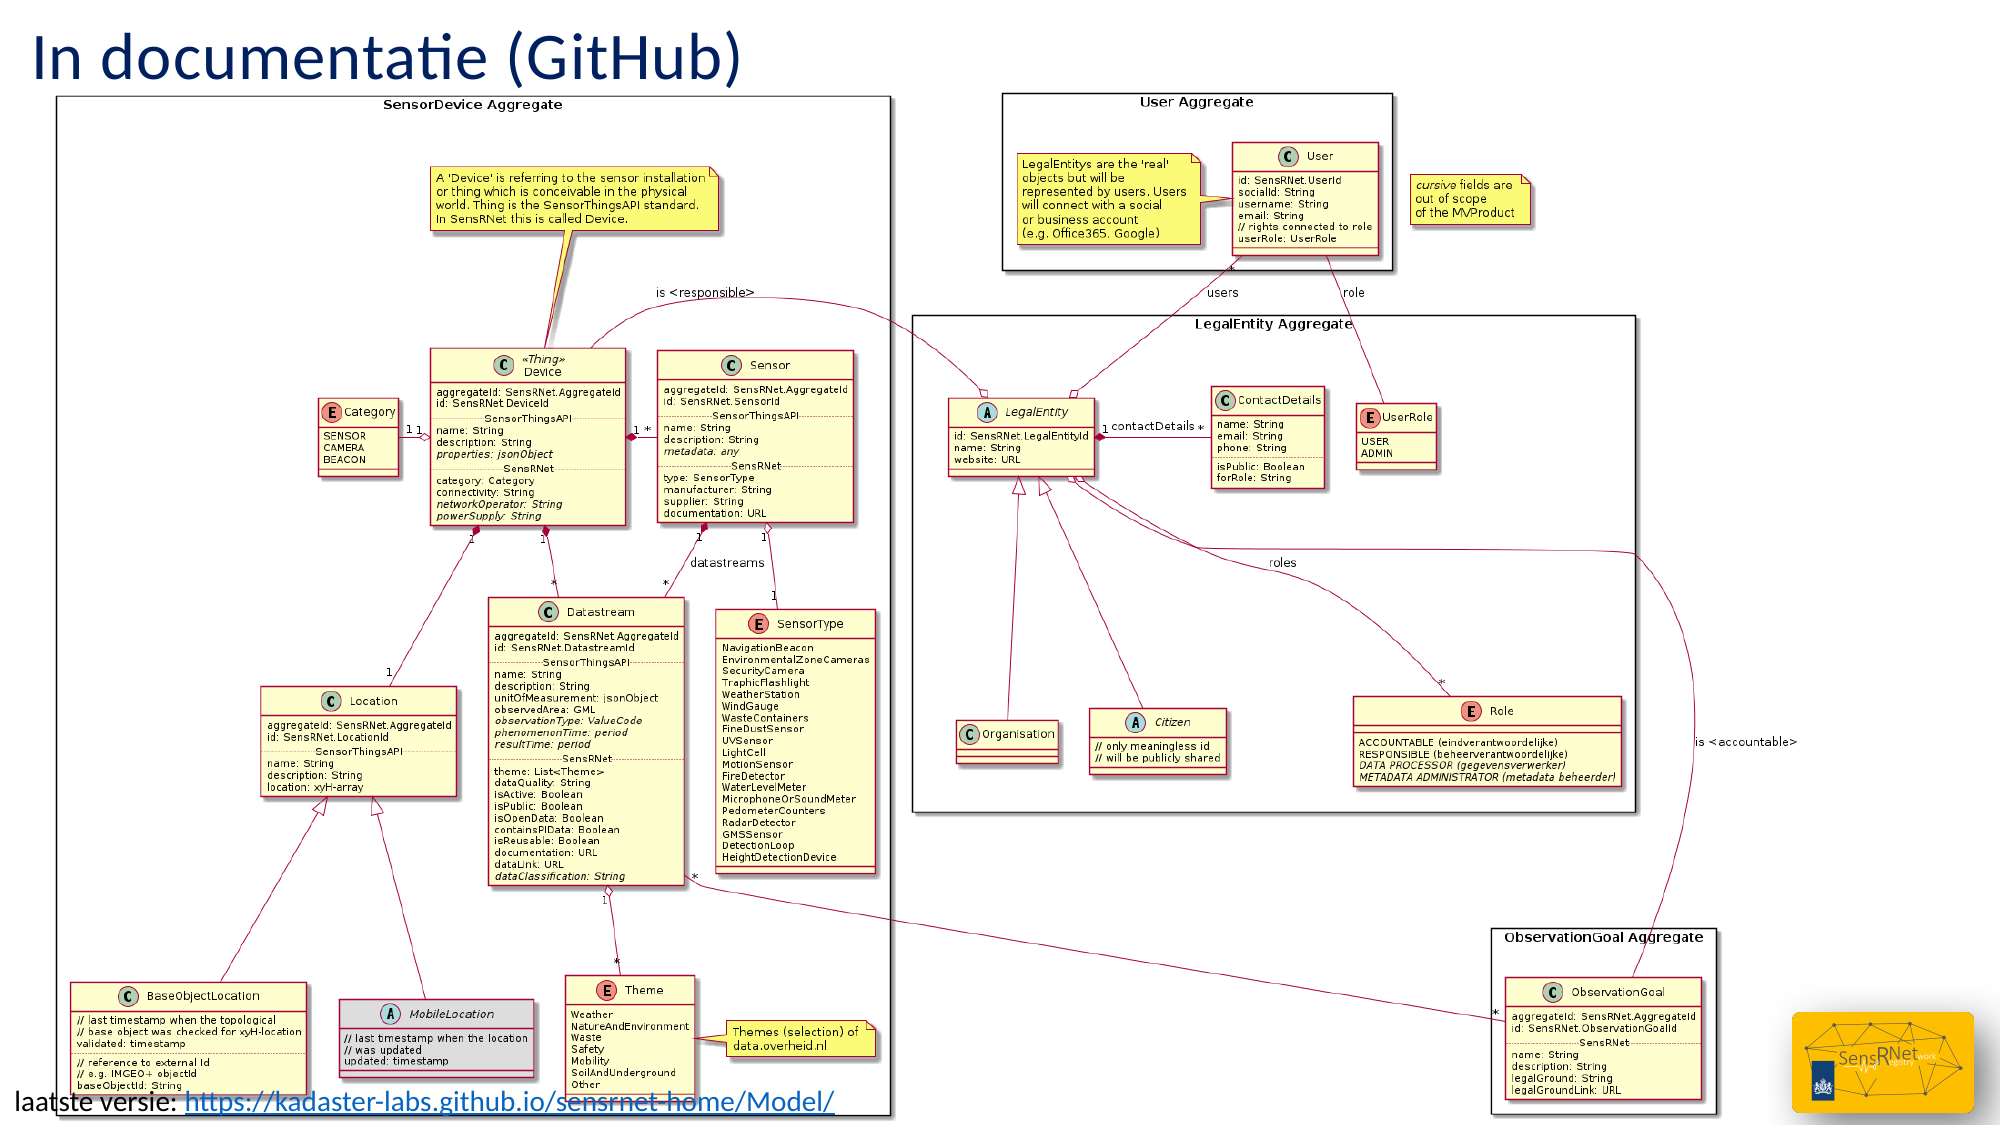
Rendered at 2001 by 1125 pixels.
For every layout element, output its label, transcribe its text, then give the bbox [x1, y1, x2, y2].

list In documentatie (GitHub) [31, 19, 2000, 90]
picture [49, 86, 1974, 1125]
text_box laatste versie: https://kadaster-labs.github.io/sensrnet-home/Model/ [0, 1074, 49, 1125]
